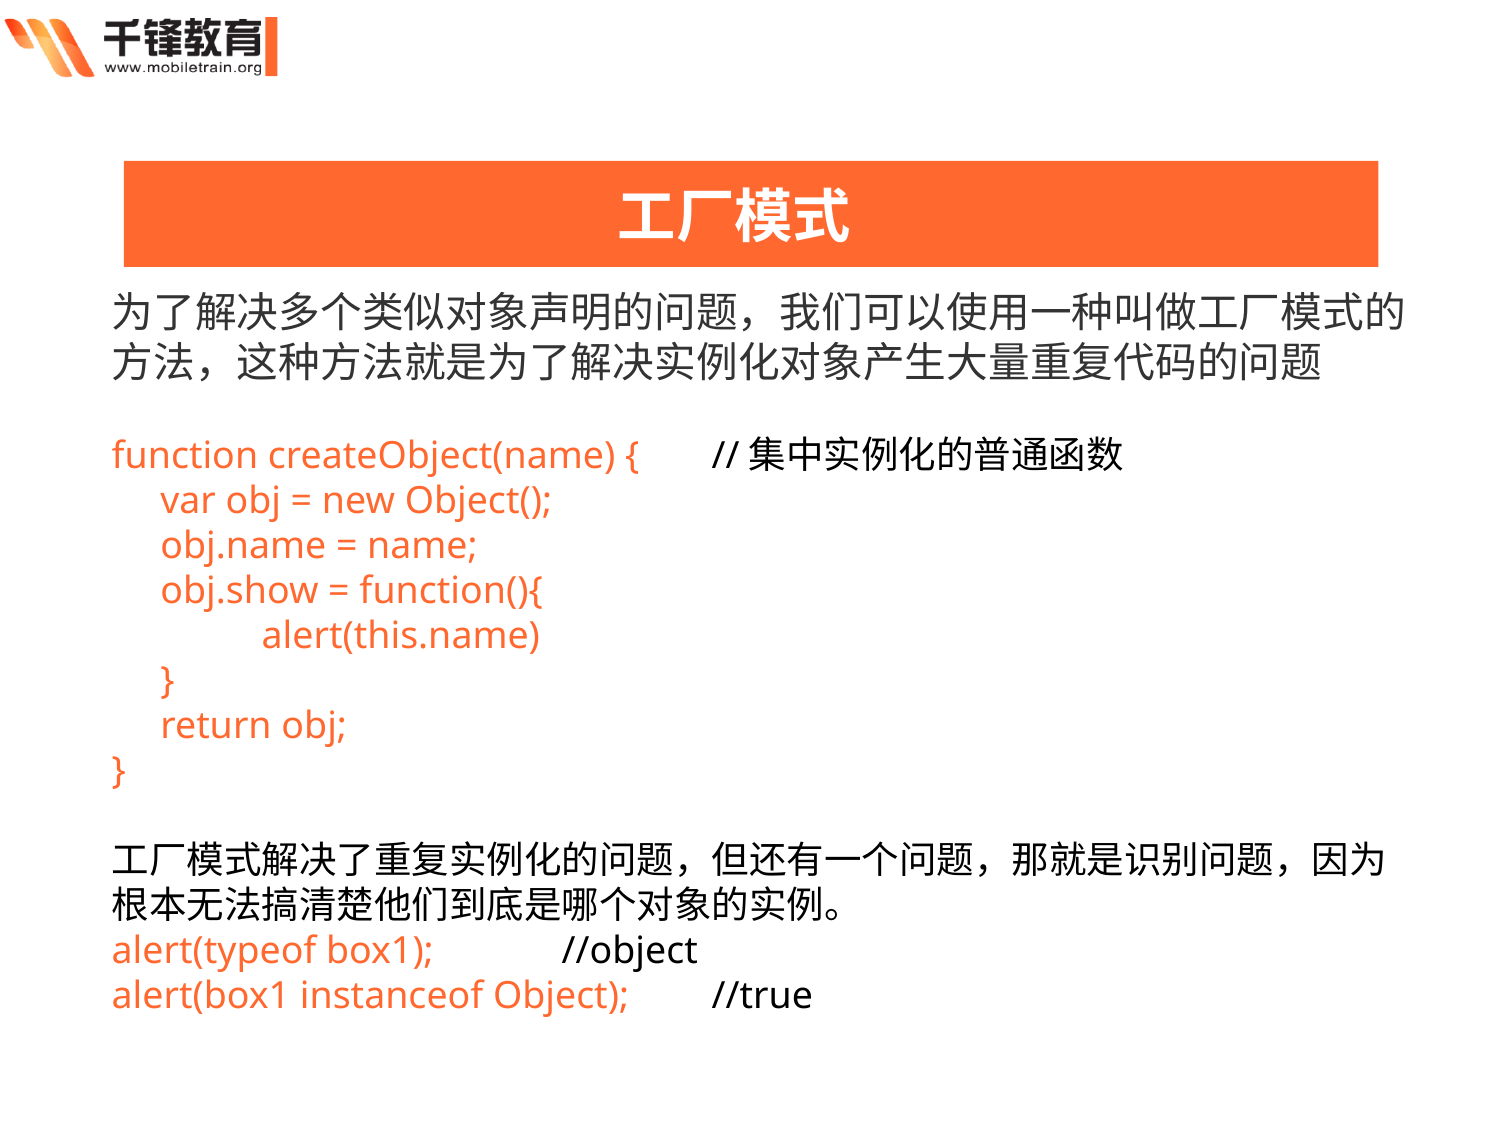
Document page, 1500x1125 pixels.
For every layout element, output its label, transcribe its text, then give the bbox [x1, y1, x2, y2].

picture [3, 18, 261, 79]
text_box 工厂模式 [411, 172, 1058, 257]
text_box 为了解决多个类似对象声明的问题，我们可以使用一种叫做工厂模式的方法，这种方法就是为了解决实例化对象产生大量重复代码的问题 function createObject(name) { //集中实例化的普通函数 var obj = new Object(); obj.name = name; obj.show = function(){ alert(this.name) } return obj; } 工厂模式解决了重复实例化的问题，但还有一个问题，那就是识别问题，因为根本无法搞清楚他们到底是哪个对象的实例。 alert(typeof box1); //object alert(box1 instanceof Object); //true [96, 278, 1425, 1024]
text_box [122, 159, 1381, 269]
